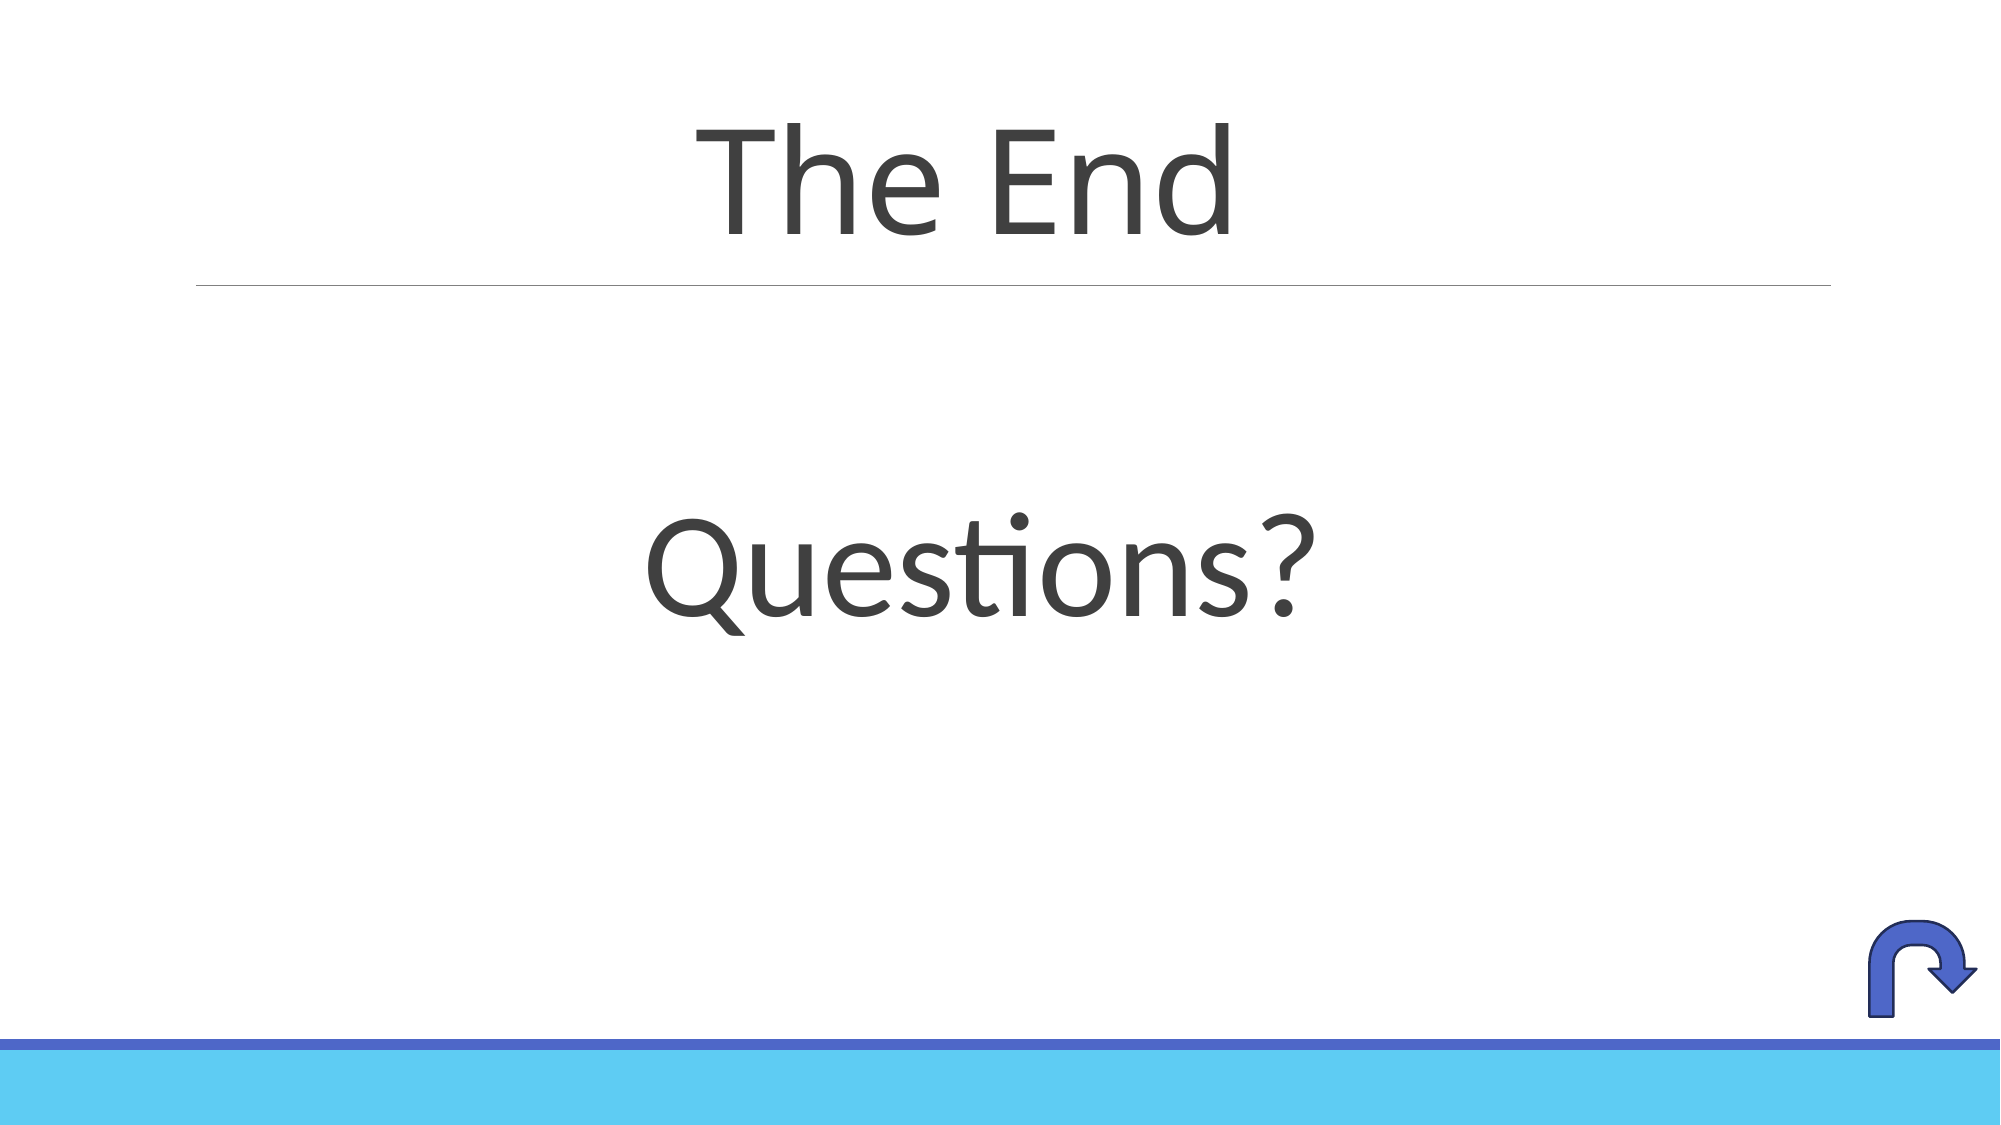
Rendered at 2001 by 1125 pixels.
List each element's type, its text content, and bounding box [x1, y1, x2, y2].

text_box [1868, 919, 1978, 1018]
list Questions? [642, 479, 1358, 646]
title The End [680, 34, 1321, 273]
